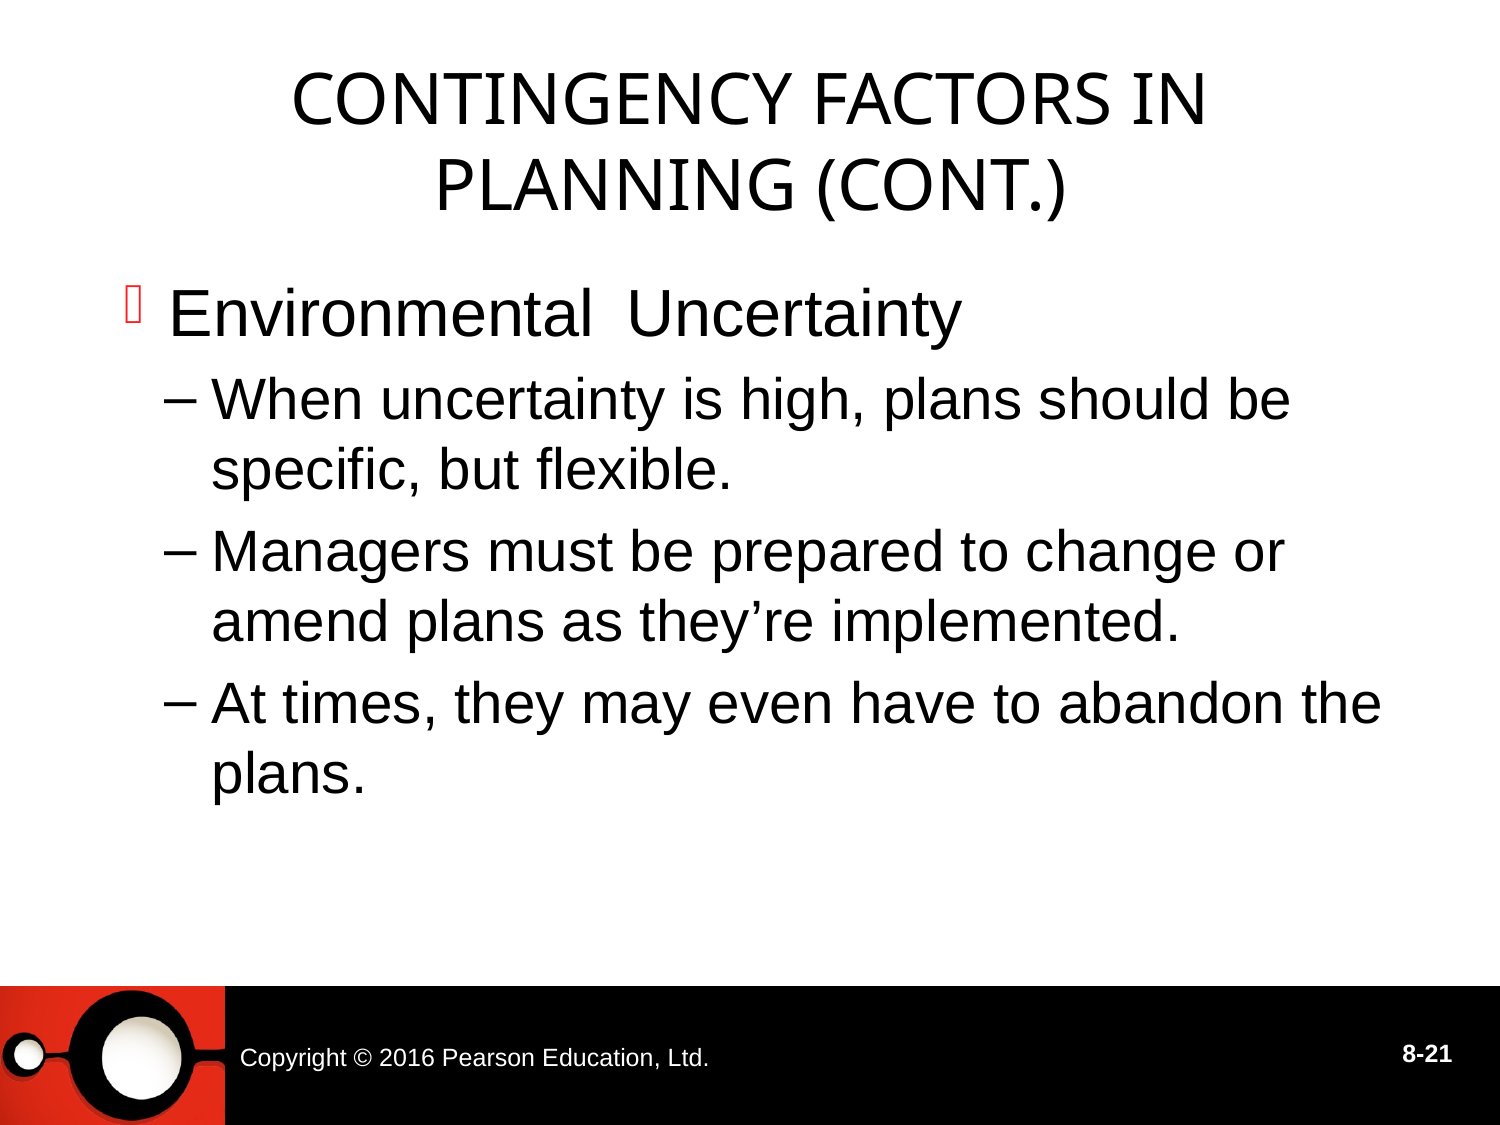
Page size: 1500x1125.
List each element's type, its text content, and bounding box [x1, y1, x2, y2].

text_box Uncertainty When uncertainty is high, plans should be specific, but flexible. Managers must be prepared to change or amend plans as they’re implemented. At times, they may even have to abandon the plans. [74, 262, 1425, 1005]
picture [0, 986, 225, 1125]
title Contingency Factors in Planning (cont.) [112, 45, 1388, 233]
footer Copyright © 2016 Pearson Education, Ltd. [225, 1026, 838, 1087]
slide_number 8-21 [1387, 1026, 1500, 1087]
